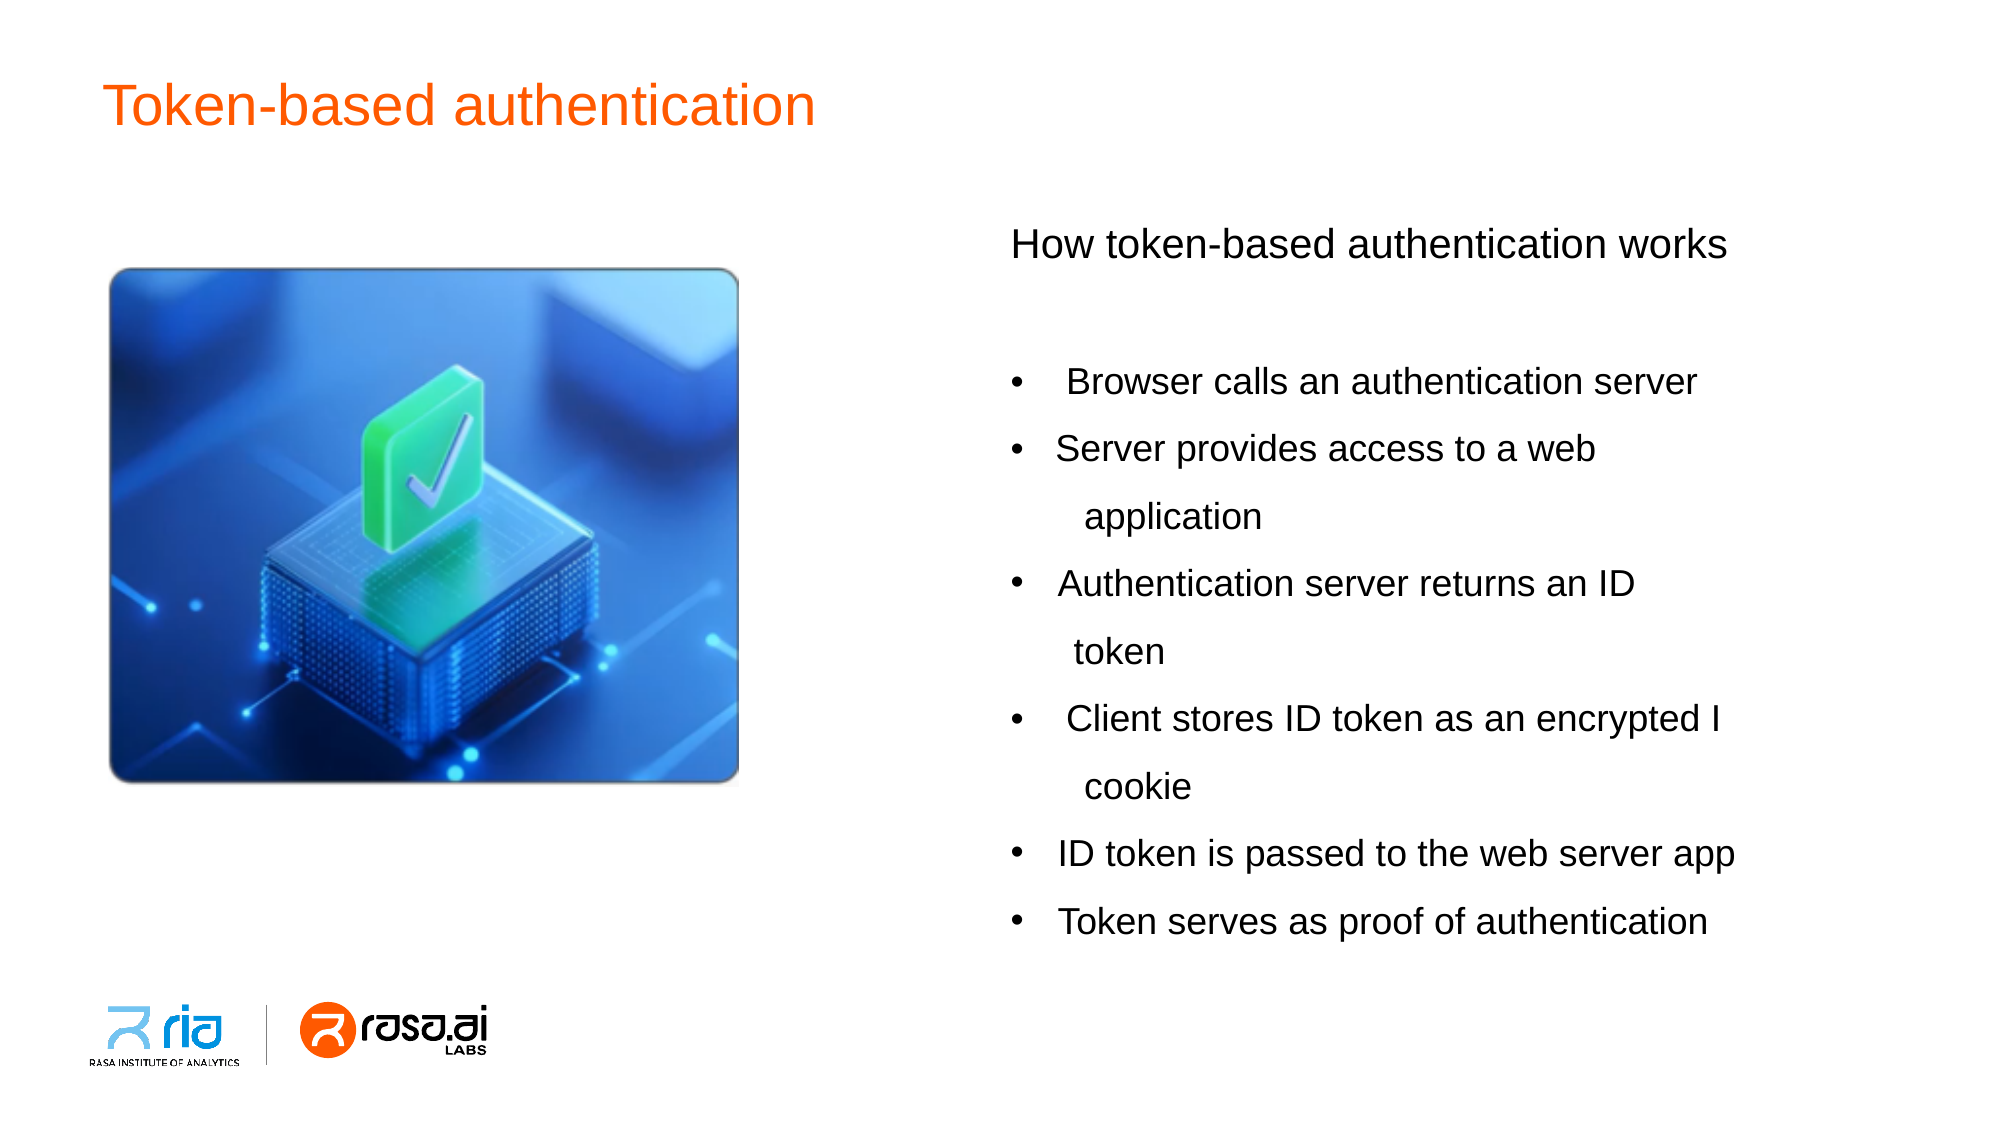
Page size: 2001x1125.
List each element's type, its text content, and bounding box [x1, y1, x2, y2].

text_box How token-based authentication works • Browser calls an authentication server • Server provides access to a web application Authentication server returns an ID token • Client stores ID token as an encrypted I cookie ID token is passed to the web server app Token serves as proof of authentication [995, 184, 1886, 950]
picture [107, 266, 740, 788]
title Token-based authentication [102, 66, 1352, 138]
picture [78, 992, 250, 1078]
